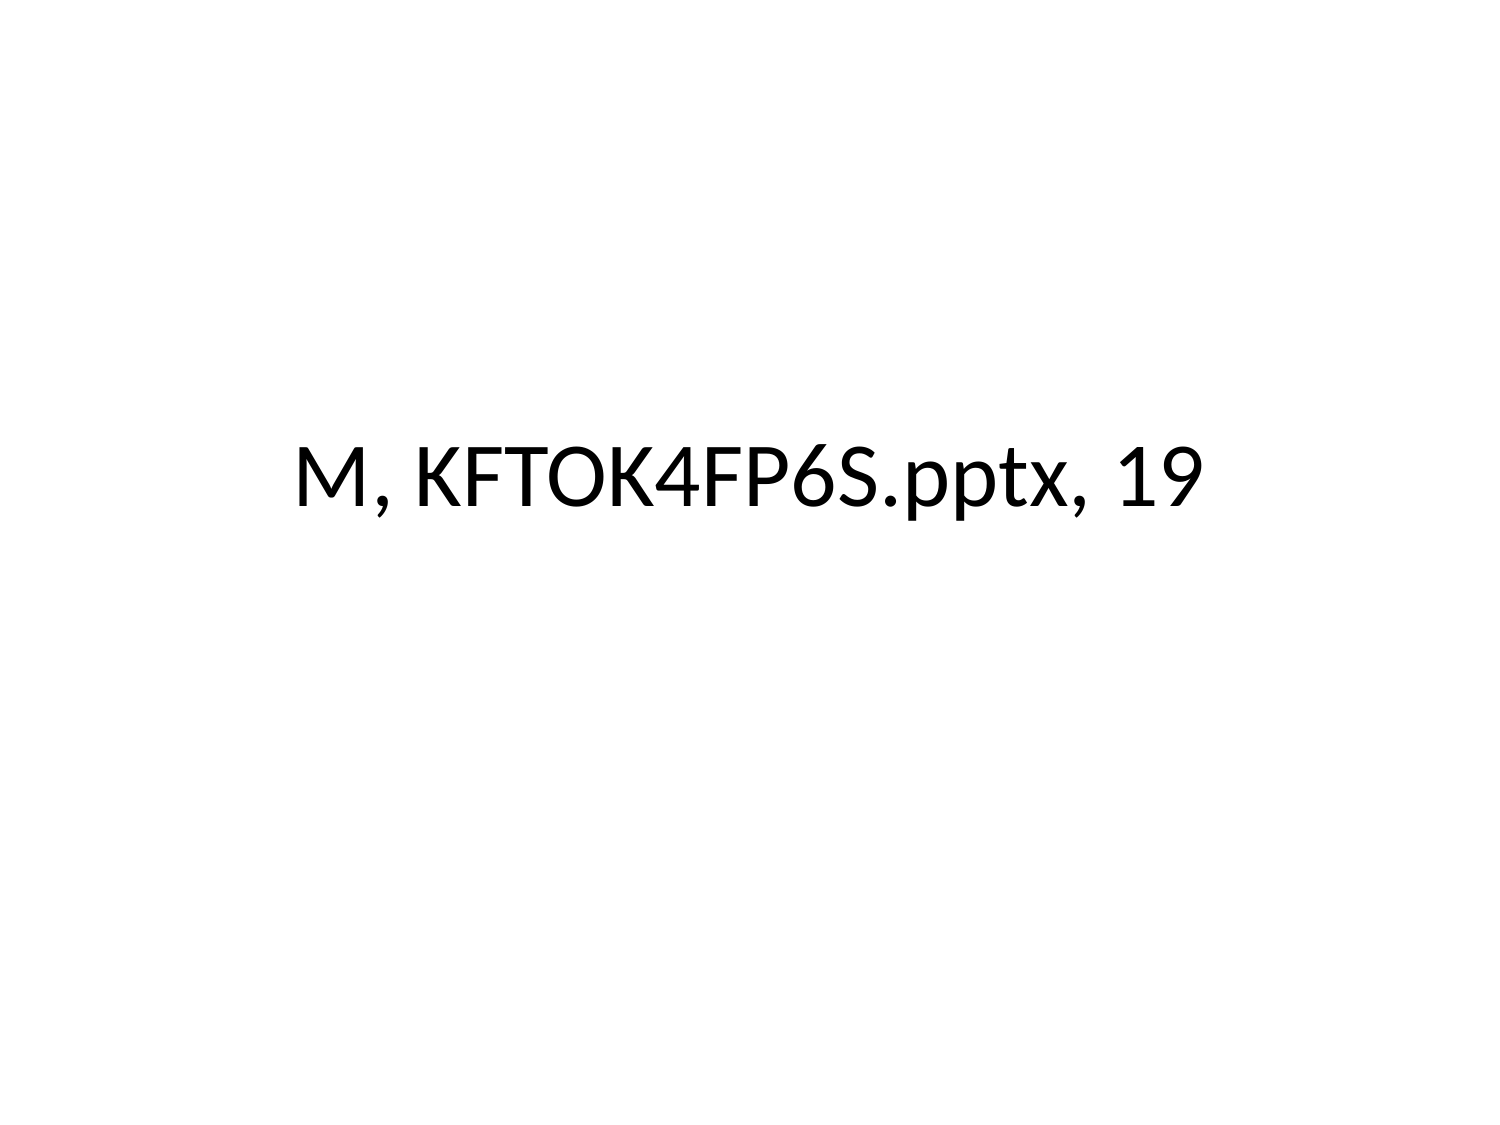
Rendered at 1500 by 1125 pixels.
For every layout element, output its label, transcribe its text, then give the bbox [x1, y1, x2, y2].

title M, KFTOK4FP6S.pptx, 19 [112, 349, 1388, 591]
